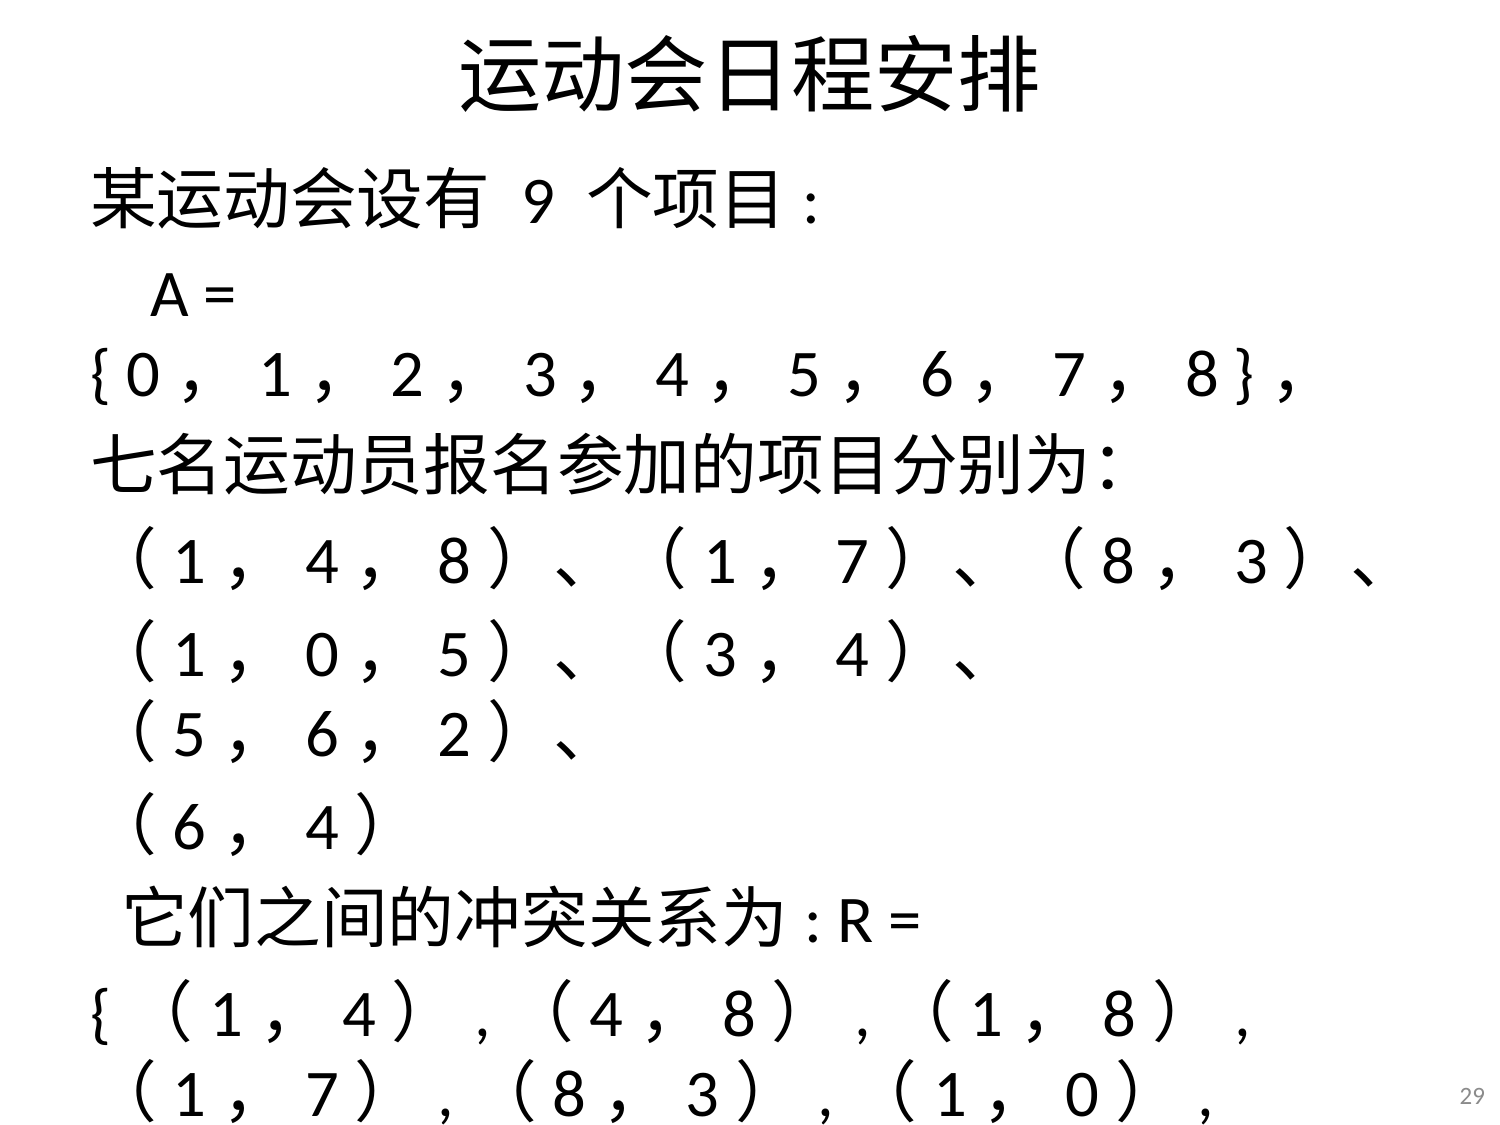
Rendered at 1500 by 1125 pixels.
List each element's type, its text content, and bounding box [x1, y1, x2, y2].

list 某运动会设有 9 个项目: A = { 0，1，2，3，4，5，6，7，8 }， 七名运动员报名参加的项目分别为： （1，4，8）、（1，7）、（8，3）、 （1，0，5）、（3，4）、（5，6，2）、 （6，4） 它们之间的冲突关系为: R = {（1，4）,（4，8）,（1，8）,（1，7）,（8，3）,（1，0）,（0，5）,（1，5）,（3，4）,（5，6）,（5，2）,（6，2）,（6，4）} [75, 149, 1425, 1106]
slide_number 29 [1435, 1065, 1500, 1125]
title 运动会日程安排 [75, 0, 1425, 149]
